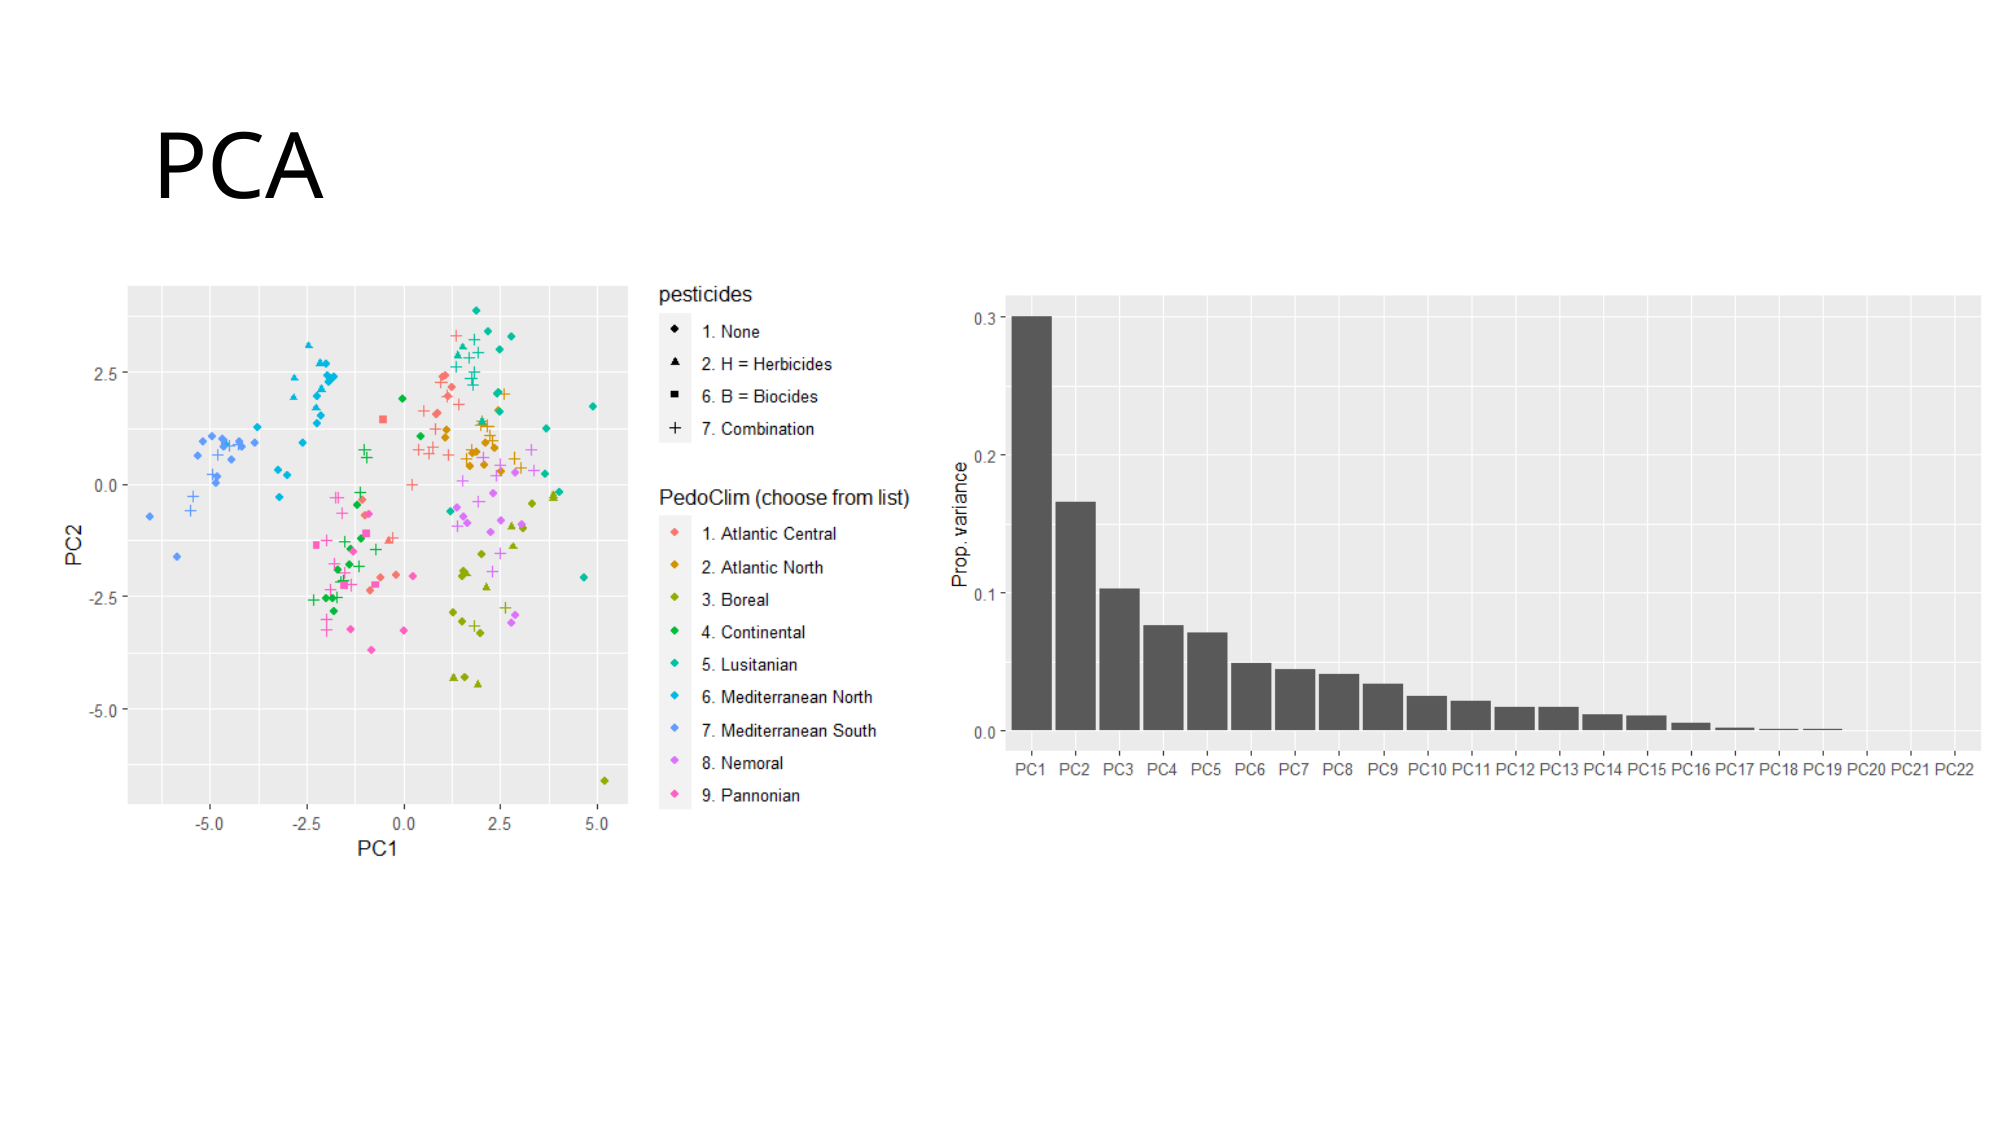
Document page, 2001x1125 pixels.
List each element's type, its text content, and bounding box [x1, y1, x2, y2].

picture [941, 287, 1991, 813]
picture [54, 276, 931, 870]
title PCA [137, 59, 1863, 278]
